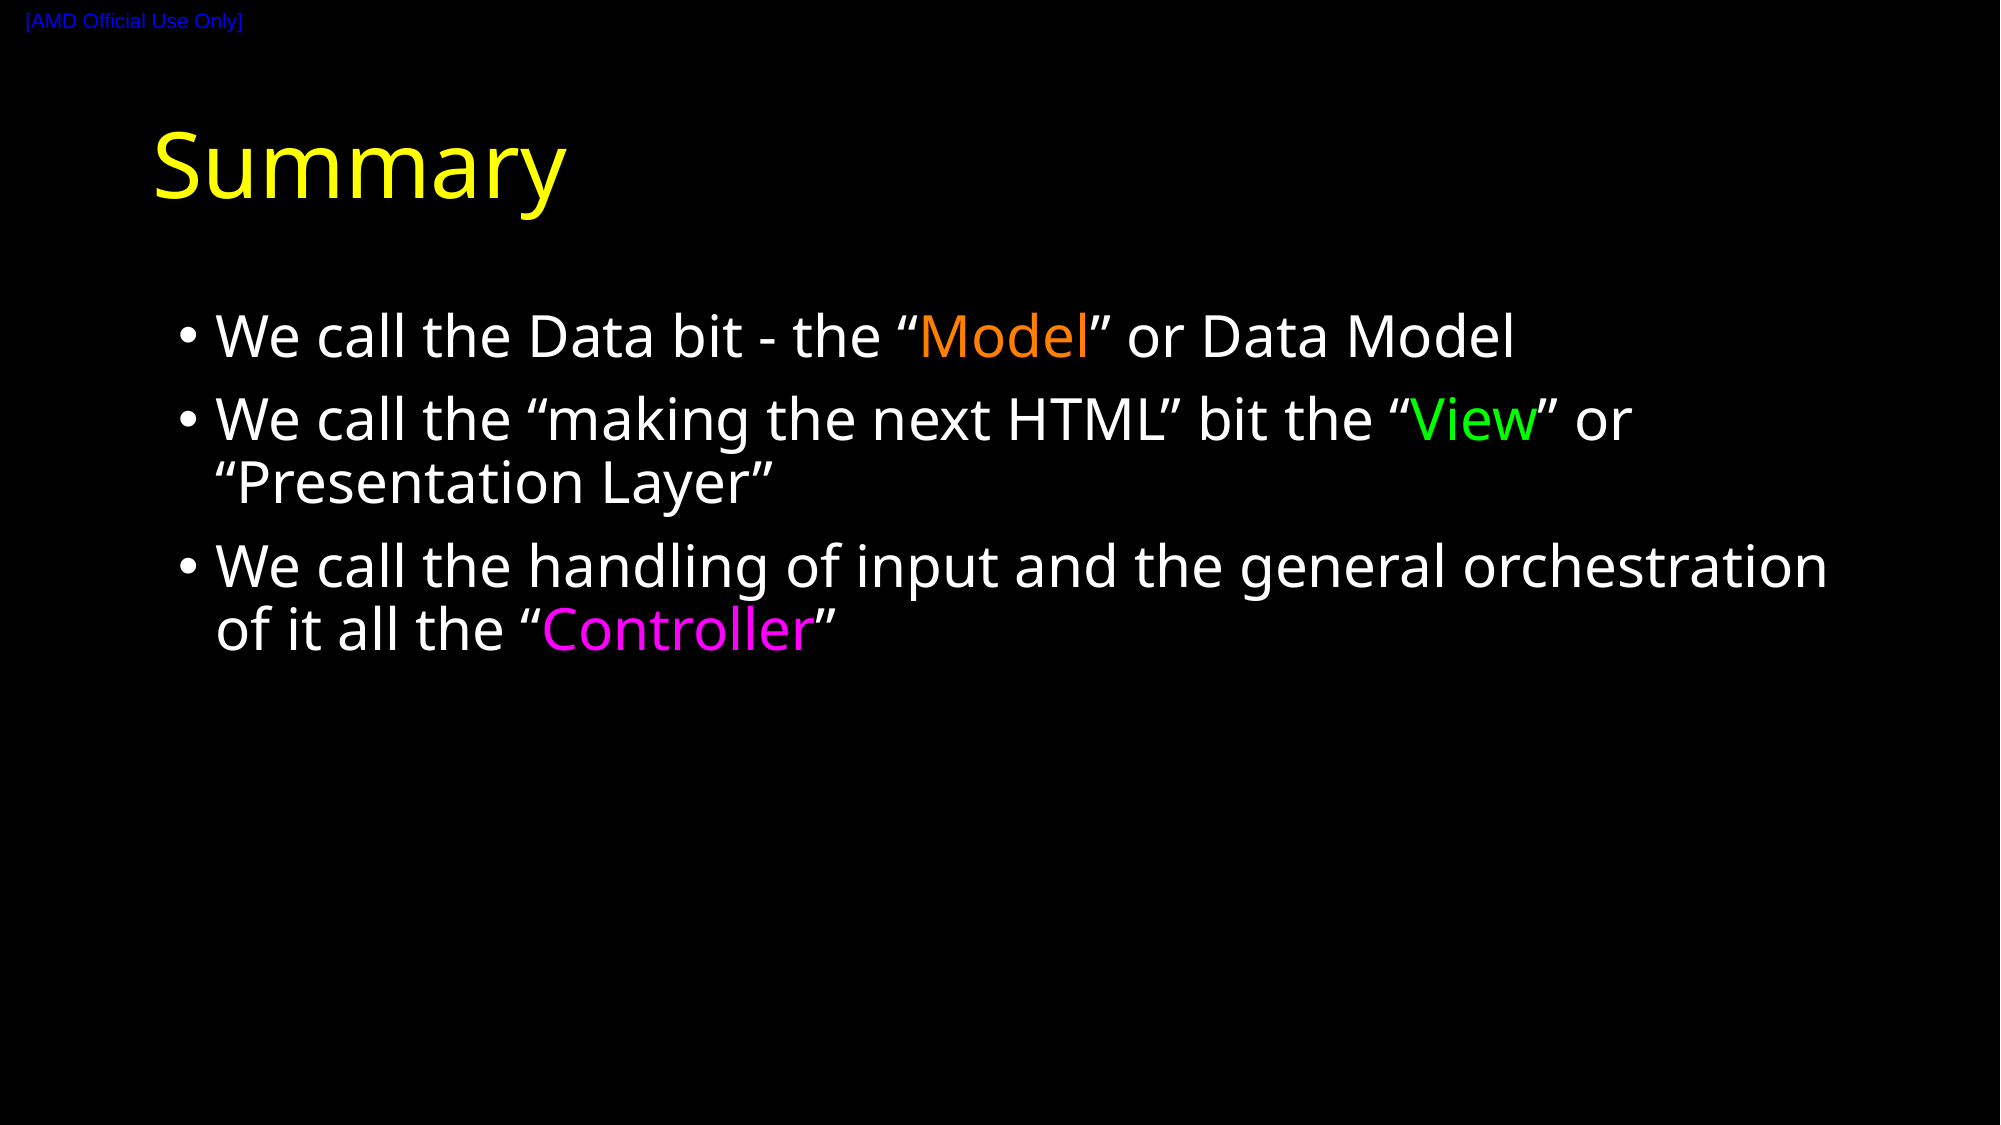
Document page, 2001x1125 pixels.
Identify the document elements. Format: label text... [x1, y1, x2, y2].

title Summary [137, 59, 1863, 278]
list We call the Data bit - the “Model” or Data Model We call the “making the next HTML” bit the “View” or “Presentation Layer” We call the handling of input and the general orchestration of it all the “Controller” [137, 299, 1863, 1014]
